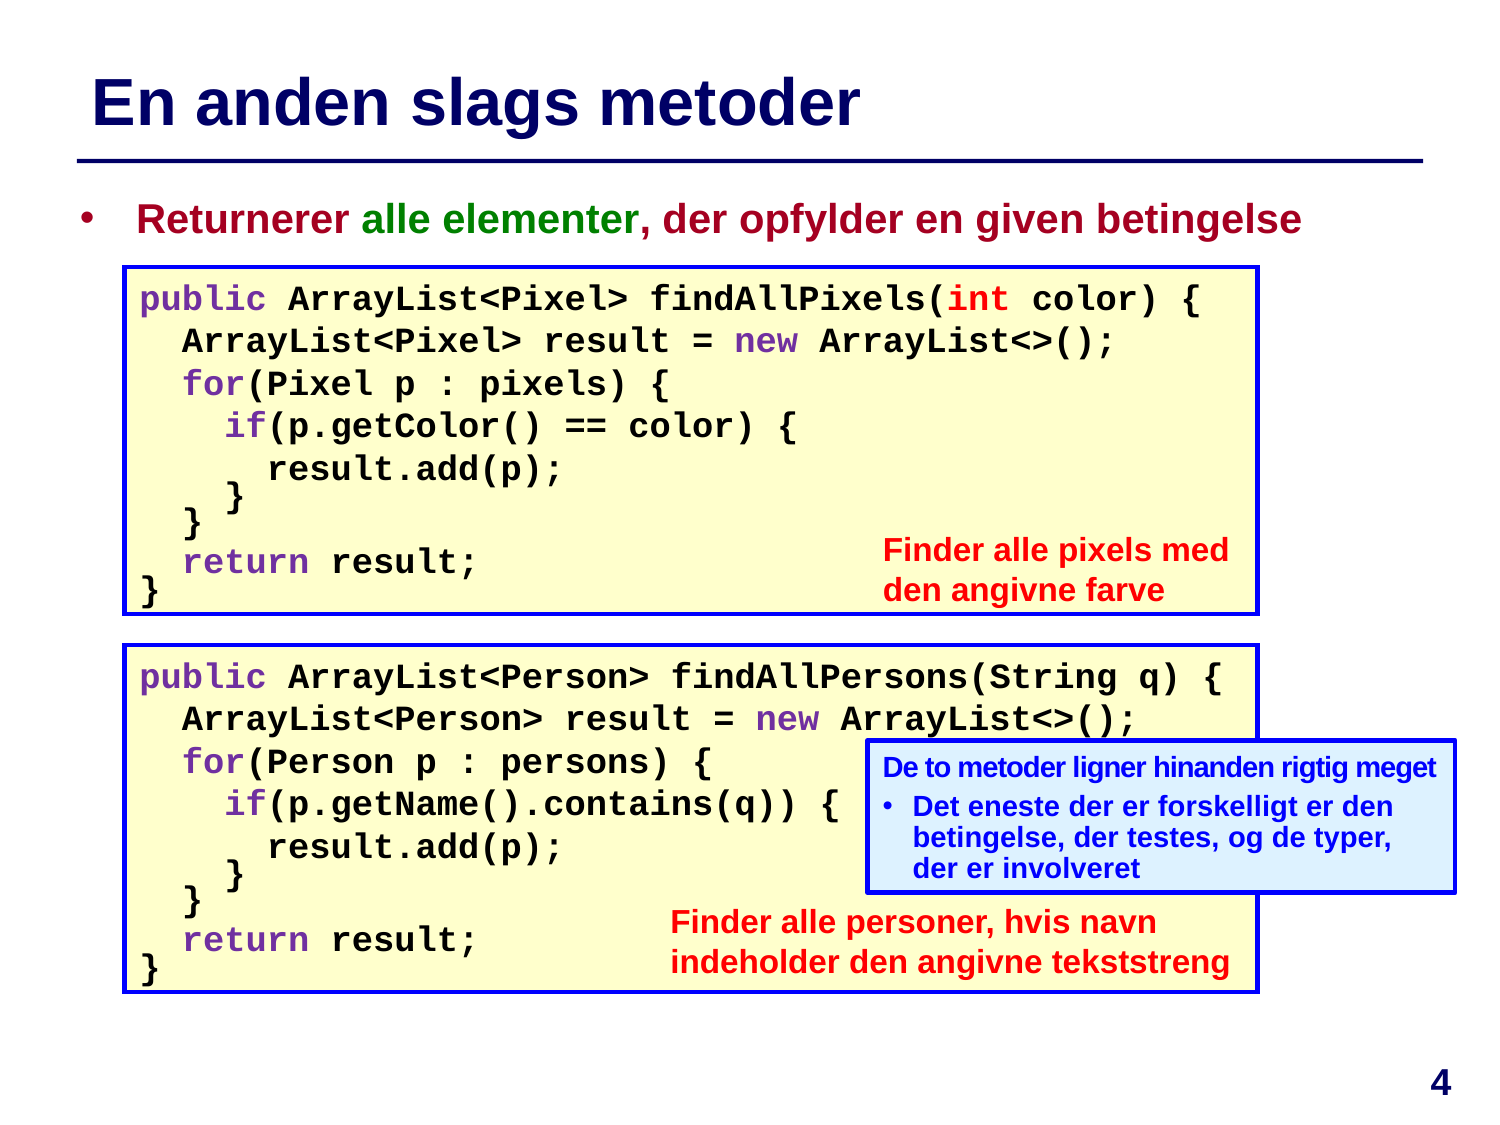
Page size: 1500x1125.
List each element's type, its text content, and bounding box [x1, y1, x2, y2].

text_box Returnerer alle elementer, der opfylder en given betingelse [64, 184, 1376, 279]
text_box De to metoder ligner hinanden rigtig meget Det eneste der er forskelligt er den betingelse, der testes, og de typer, der er involveret [867, 740, 1456, 893]
text_box public ArrayList<Pixel> findAllPixels(int color) { ArrayList<Pixel> result = new ArrayList<>(); for(Pixel p : pixels) { if(p.getColor() == color) { result.add(p); } } return result; } [124, 279, 1258, 615]
slide_number 4 [1381, 1049, 1500, 1125]
text_box Finder alle pixels med den angivne farve [868, 520, 1258, 615]
title En anden slags metoder [76, 42, 1424, 155]
text_box Finder alle personer, hvis navn indeholder den angivne tekststreng [655, 893, 1258, 988]
text_box public ArrayList<Person> findAllPersons(String q) { ArrayList<Person> result = new ArrayList<>(); for(Person p : persons) { if(p.getName().contains(q)) { result.add(p); } } return result; } [124, 645, 1258, 993]
